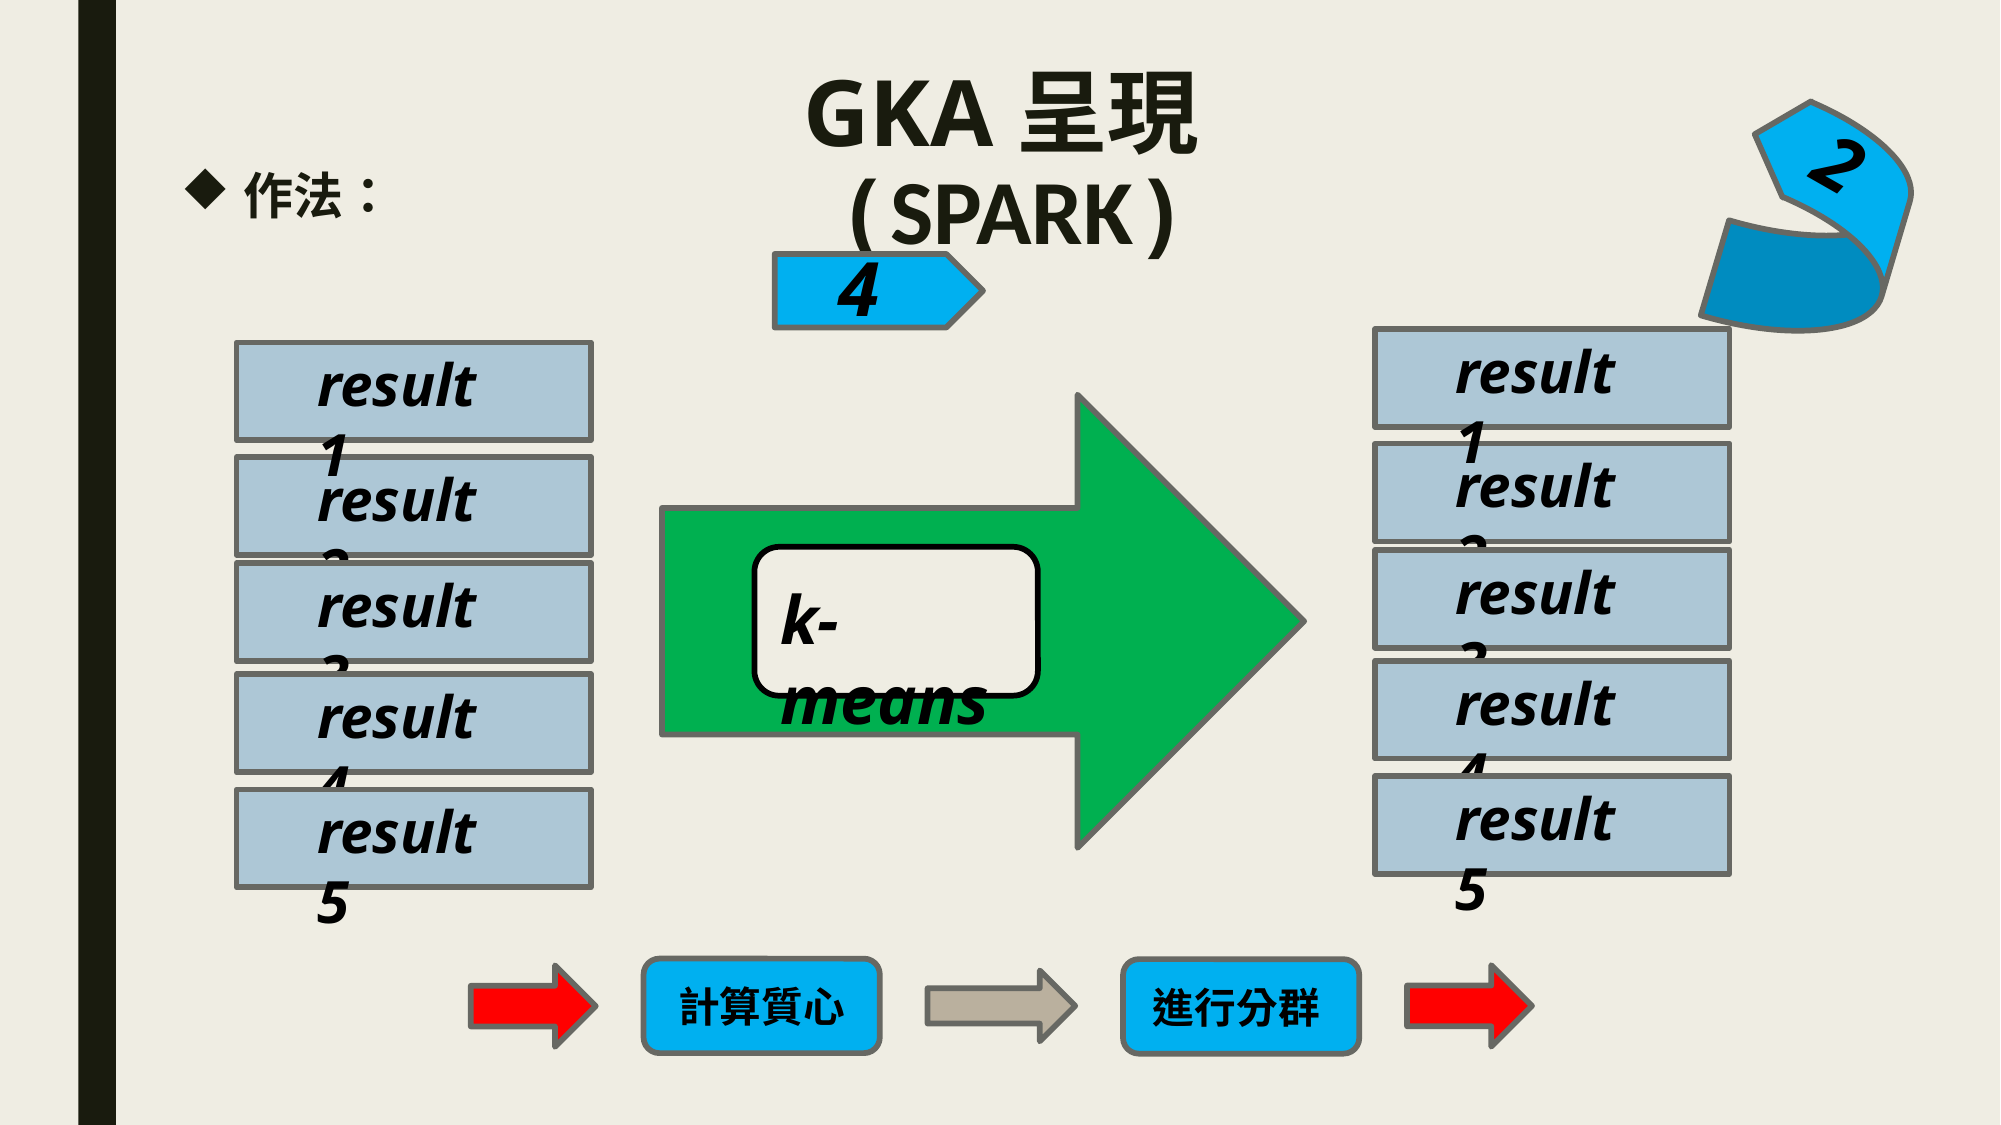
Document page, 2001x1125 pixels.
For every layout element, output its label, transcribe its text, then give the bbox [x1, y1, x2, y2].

text_box 2 [1785, 98, 1948, 253]
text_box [236, 340, 591, 888]
text_box [1372, 326, 1732, 430]
list 作法： [165, 161, 1911, 994]
text_box result 3 [1440, 548, 1664, 658]
text_box [771, 251, 823, 331]
text_box [951, 254, 986, 327]
text_box 4 [823, 233, 951, 339]
title GKA呈現(SPARK) [620, 60, 1405, 161]
text_box [1372, 658, 1732, 761]
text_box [754, 546, 1038, 696]
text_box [470, 958, 1532, 1054]
text_box [1372, 441, 1440, 544]
text_box [1372, 547, 1732, 651]
text_box [1372, 773, 1732, 877]
text_box result 5 [1440, 774, 1664, 930]
text_box result 2 [1440, 483, 1664, 547]
text_box result 1 [1440, 327, 1664, 483]
text_box result 4 [1440, 659, 1664, 773]
text_box [1698, 98, 1900, 334]
text_box [659, 392, 1308, 851]
text_box [1664, 441, 1732, 544]
